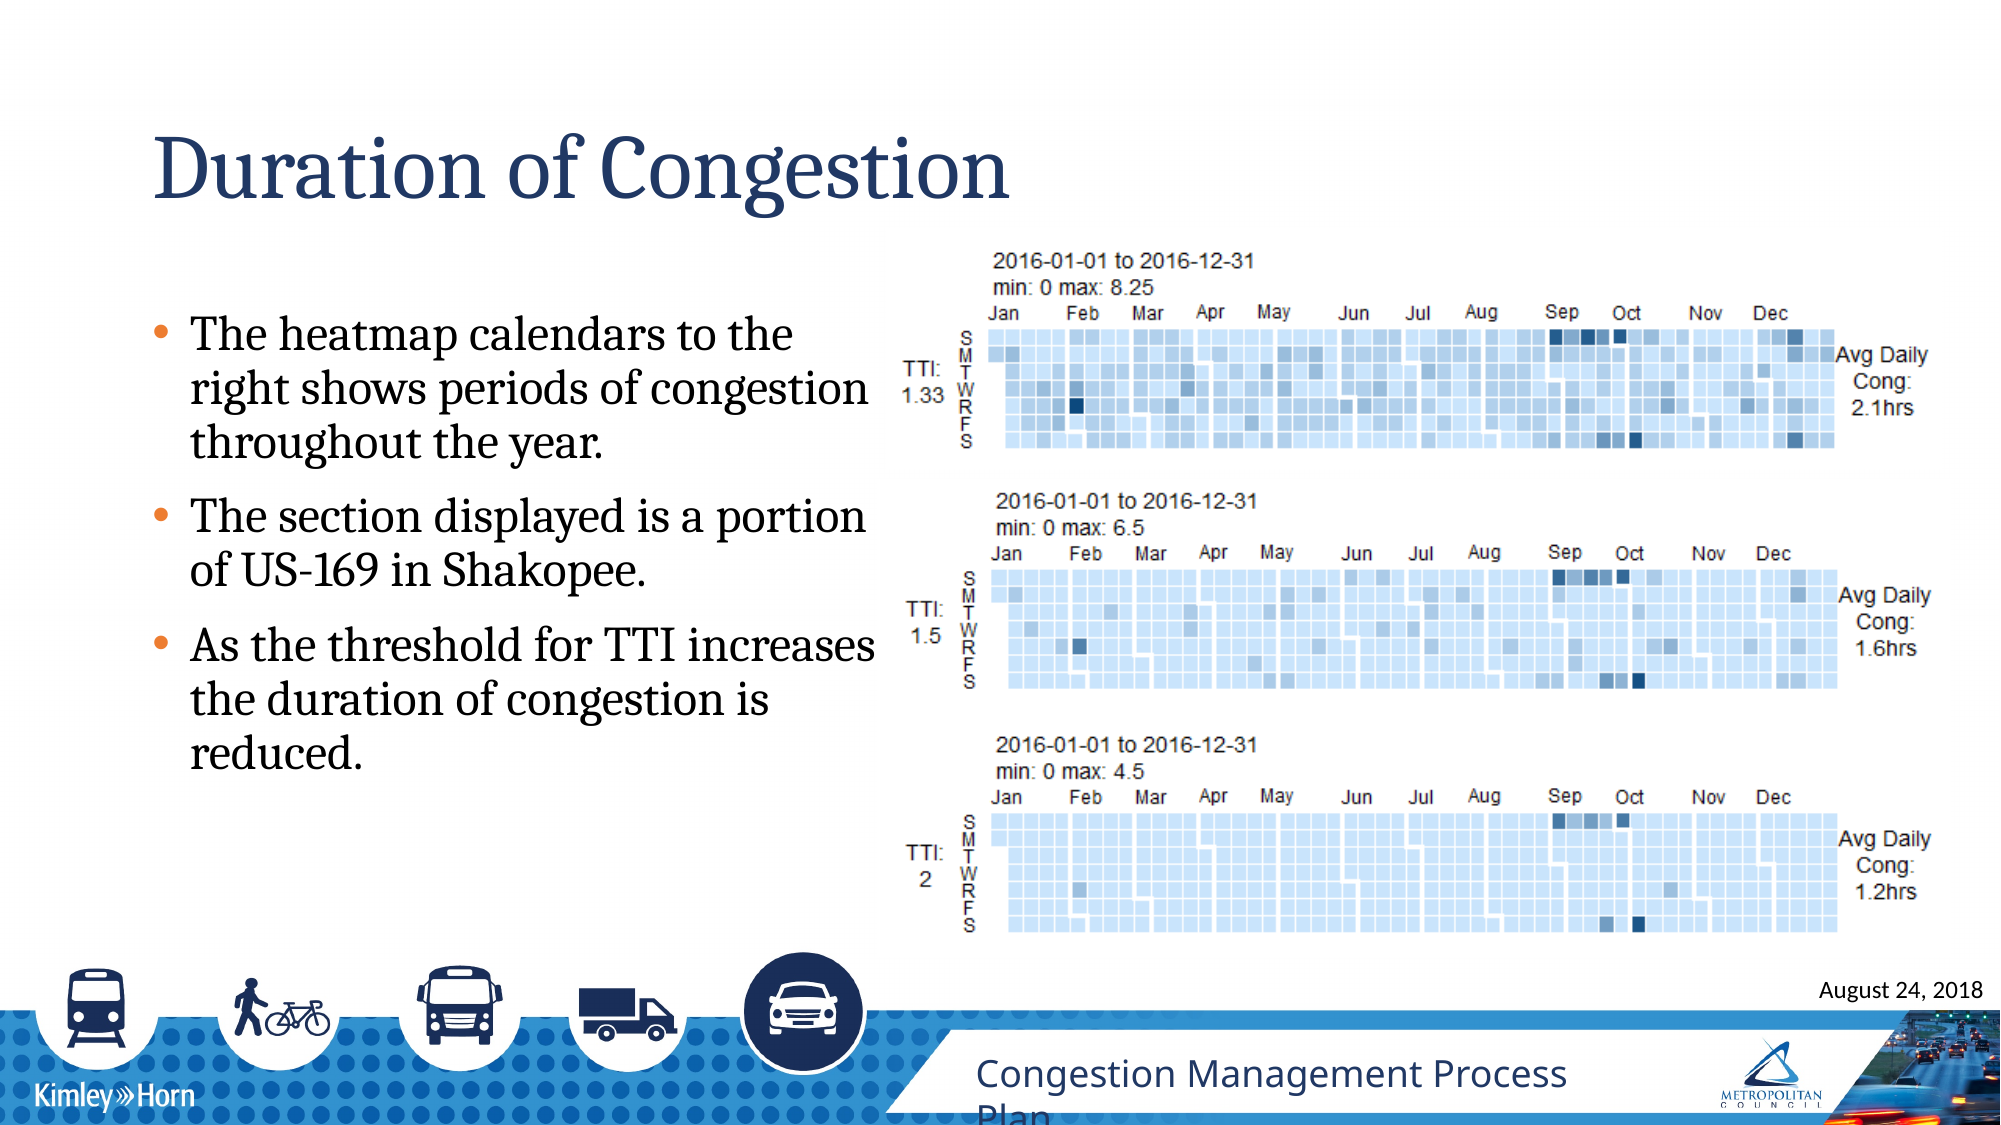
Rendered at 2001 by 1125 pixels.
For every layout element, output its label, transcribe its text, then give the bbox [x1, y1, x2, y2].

picture [1034, 1114, 1045, 1125]
picture [982, 1108, 992, 1119]
picture [0, 0, 2000, 1125]
list The heatmap calendars to the right shows periods of congestion throughout the year. The section displayed is a portion of US-169 in Shakopee. As the threshold for TTI increases the duration of congestion is reduced. [137, 299, 907, 1014]
title Duration of Congestion [137, 59, 1863, 278]
